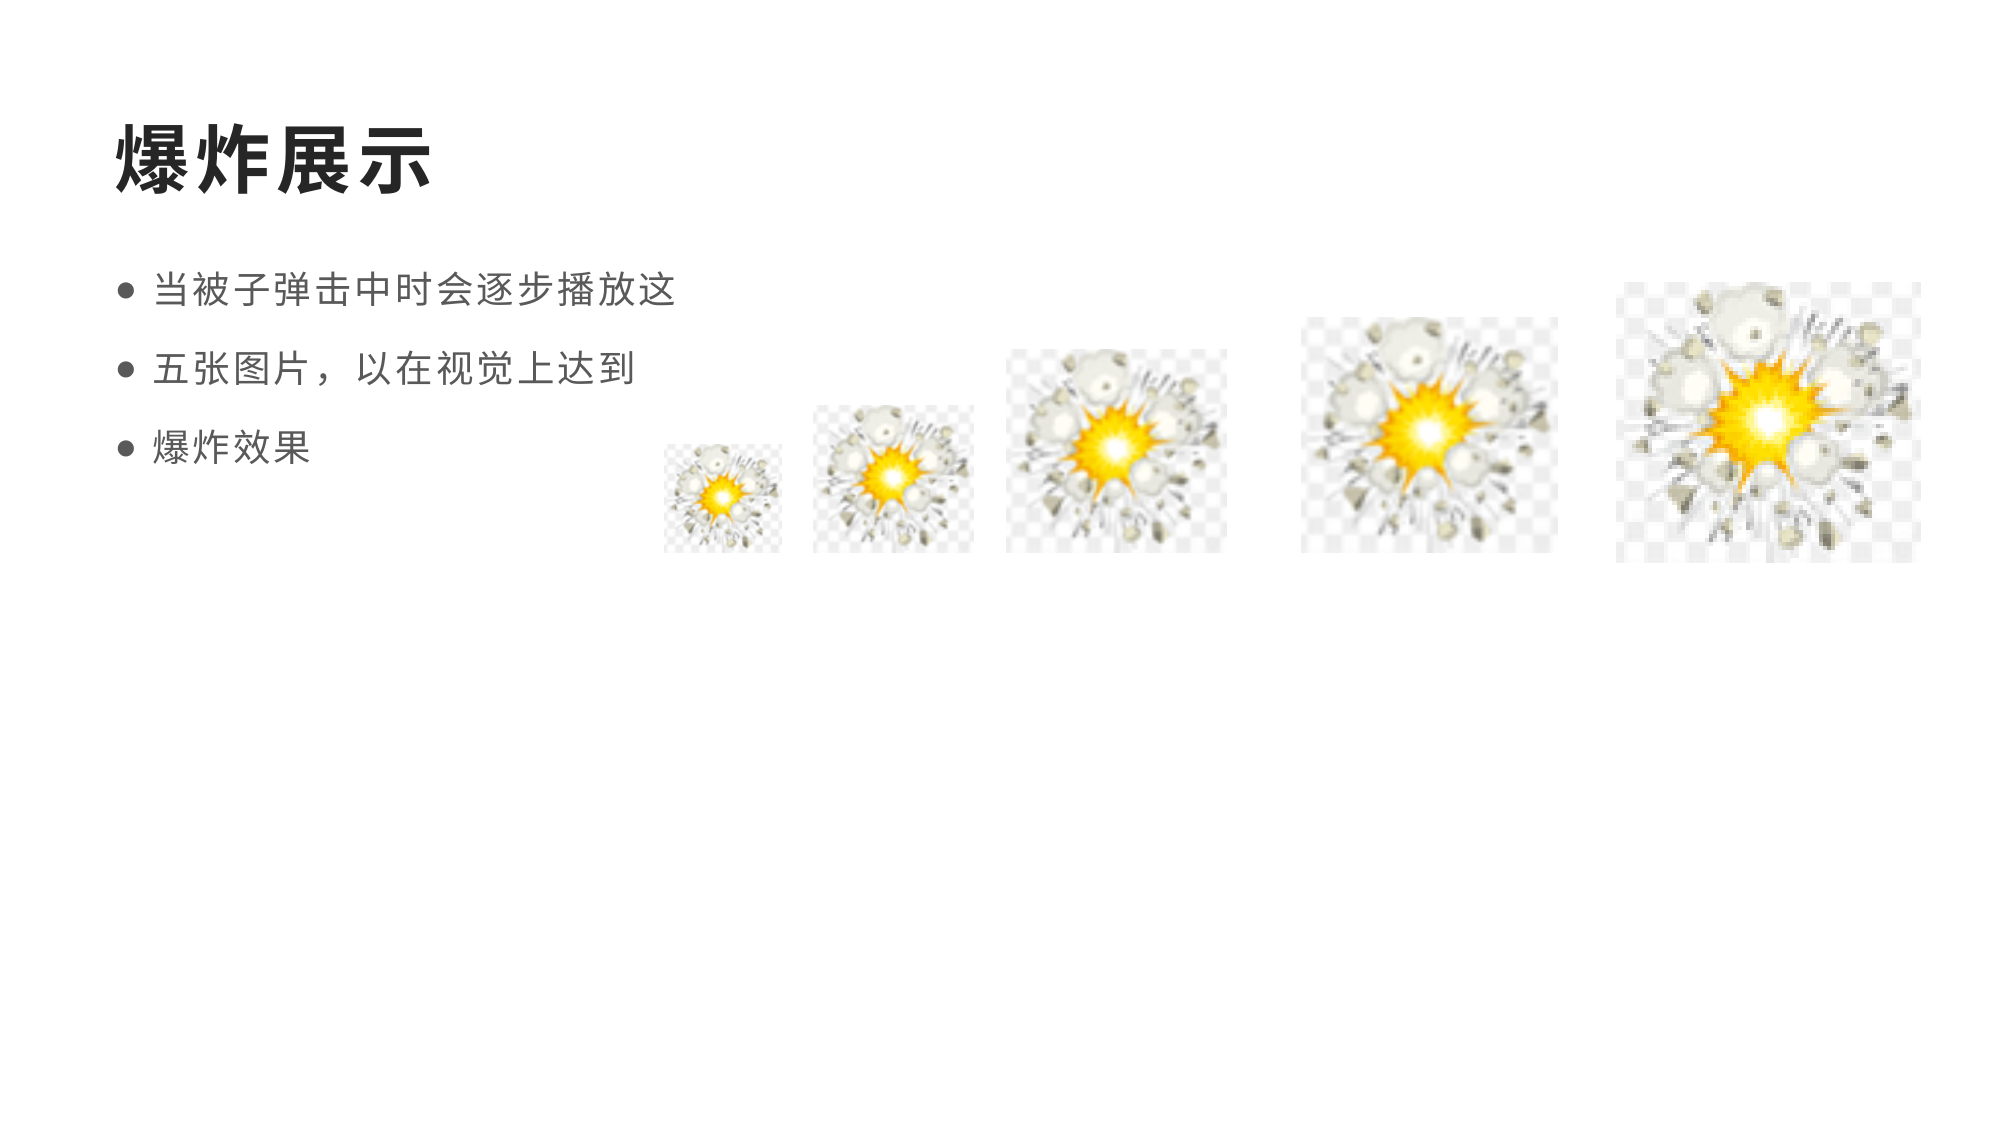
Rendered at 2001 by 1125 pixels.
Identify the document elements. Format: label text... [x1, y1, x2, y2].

list 当被子弹击中时会逐步播放这 五张图片，以在视觉上达到 爆炸效果 [99, 244, 1900, 1026]
picture [663, 444, 783, 554]
picture [813, 404, 975, 554]
picture [1005, 349, 1227, 554]
picture [1301, 316, 1558, 554]
picture [1616, 282, 1921, 563]
title 爆炸展示 [99, 99, 1900, 216]
